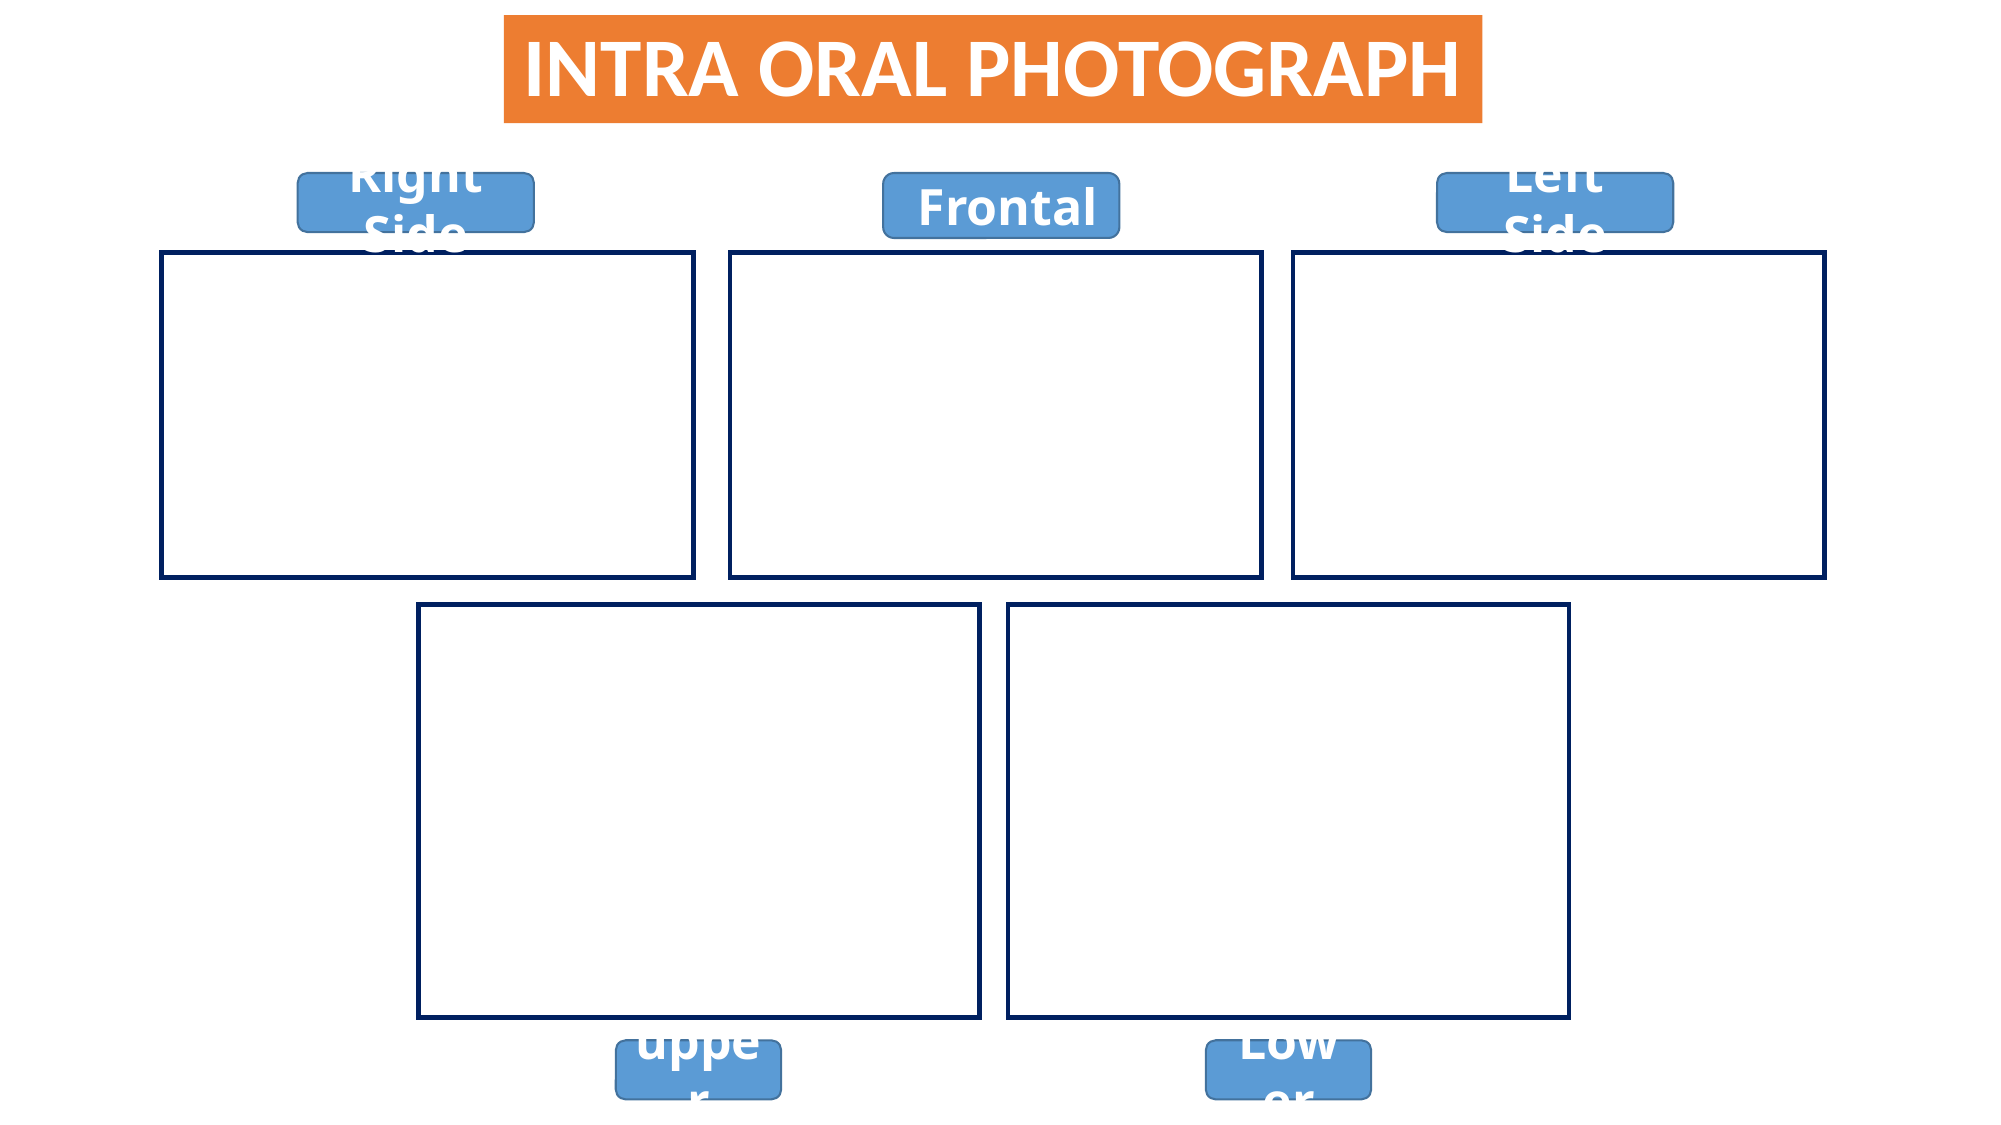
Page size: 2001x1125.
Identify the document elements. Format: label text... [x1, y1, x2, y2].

text_box Frontal [882, 171, 1121, 240]
text_box Lower [1204, 1039, 1373, 1101]
text_box [417, 603, 981, 1019]
text_box upper [614, 1039, 783, 1101]
text_box [729, 252, 1262, 579]
text_box Left Side [1435, 171, 1675, 234]
title INTRA ORAL PHOTOGRAPH [503, 15, 1483, 124]
text_box [161, 252, 694, 579]
text_box [1007, 603, 1570, 1019]
text_box [1292, 252, 1825, 579]
text_box Right Side [296, 171, 535, 234]
